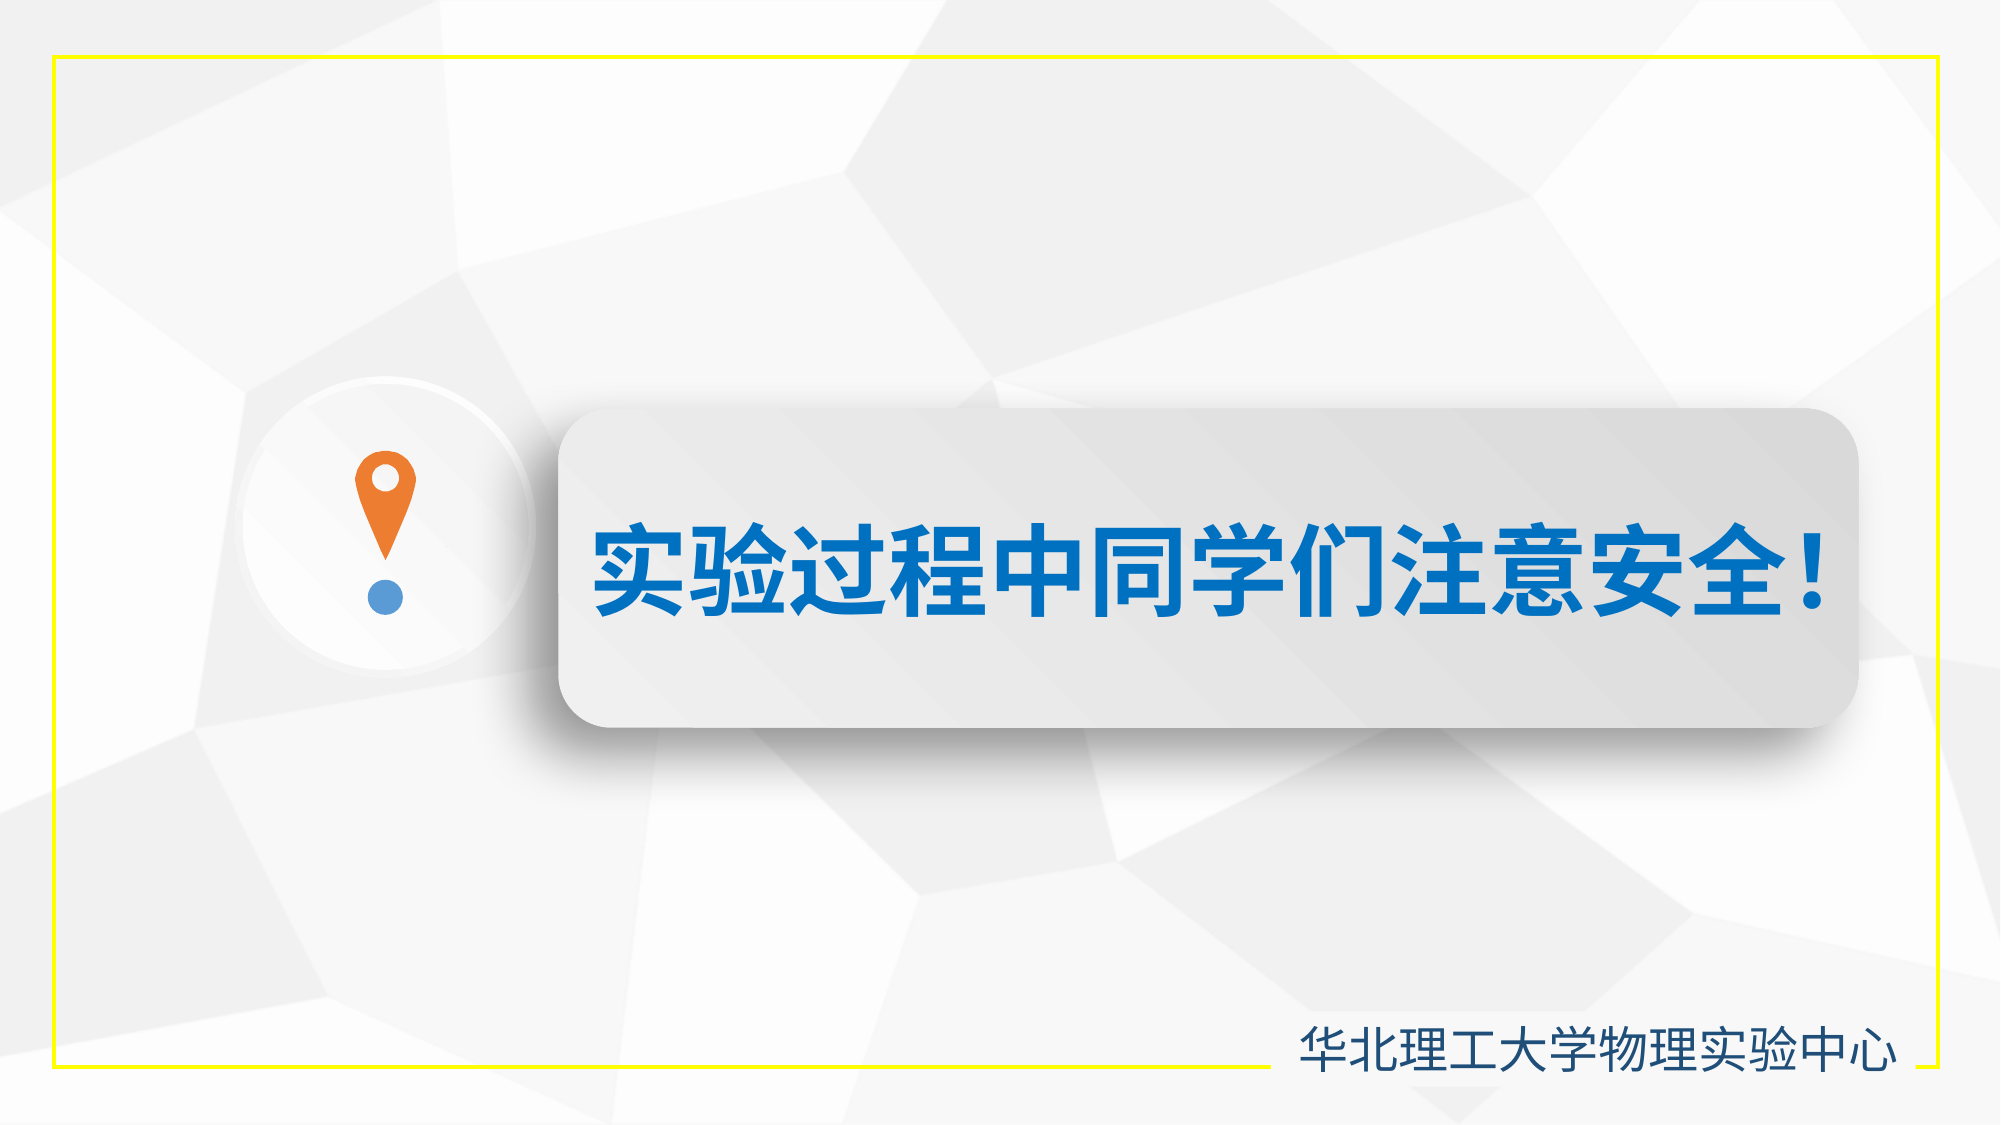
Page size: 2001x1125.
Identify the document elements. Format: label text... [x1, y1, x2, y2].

text_box [53, 56, 1939, 1068]
text_box 华北理工大学物理实验中心 [1284, 1010, 1926, 1086]
text_box [1270, 1010, 1917, 1088]
text_box 实验过程中同学们注意安全！ [557, 407, 1860, 729]
picture [0, 0, 2001, 1125]
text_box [235, 376, 537, 678]
